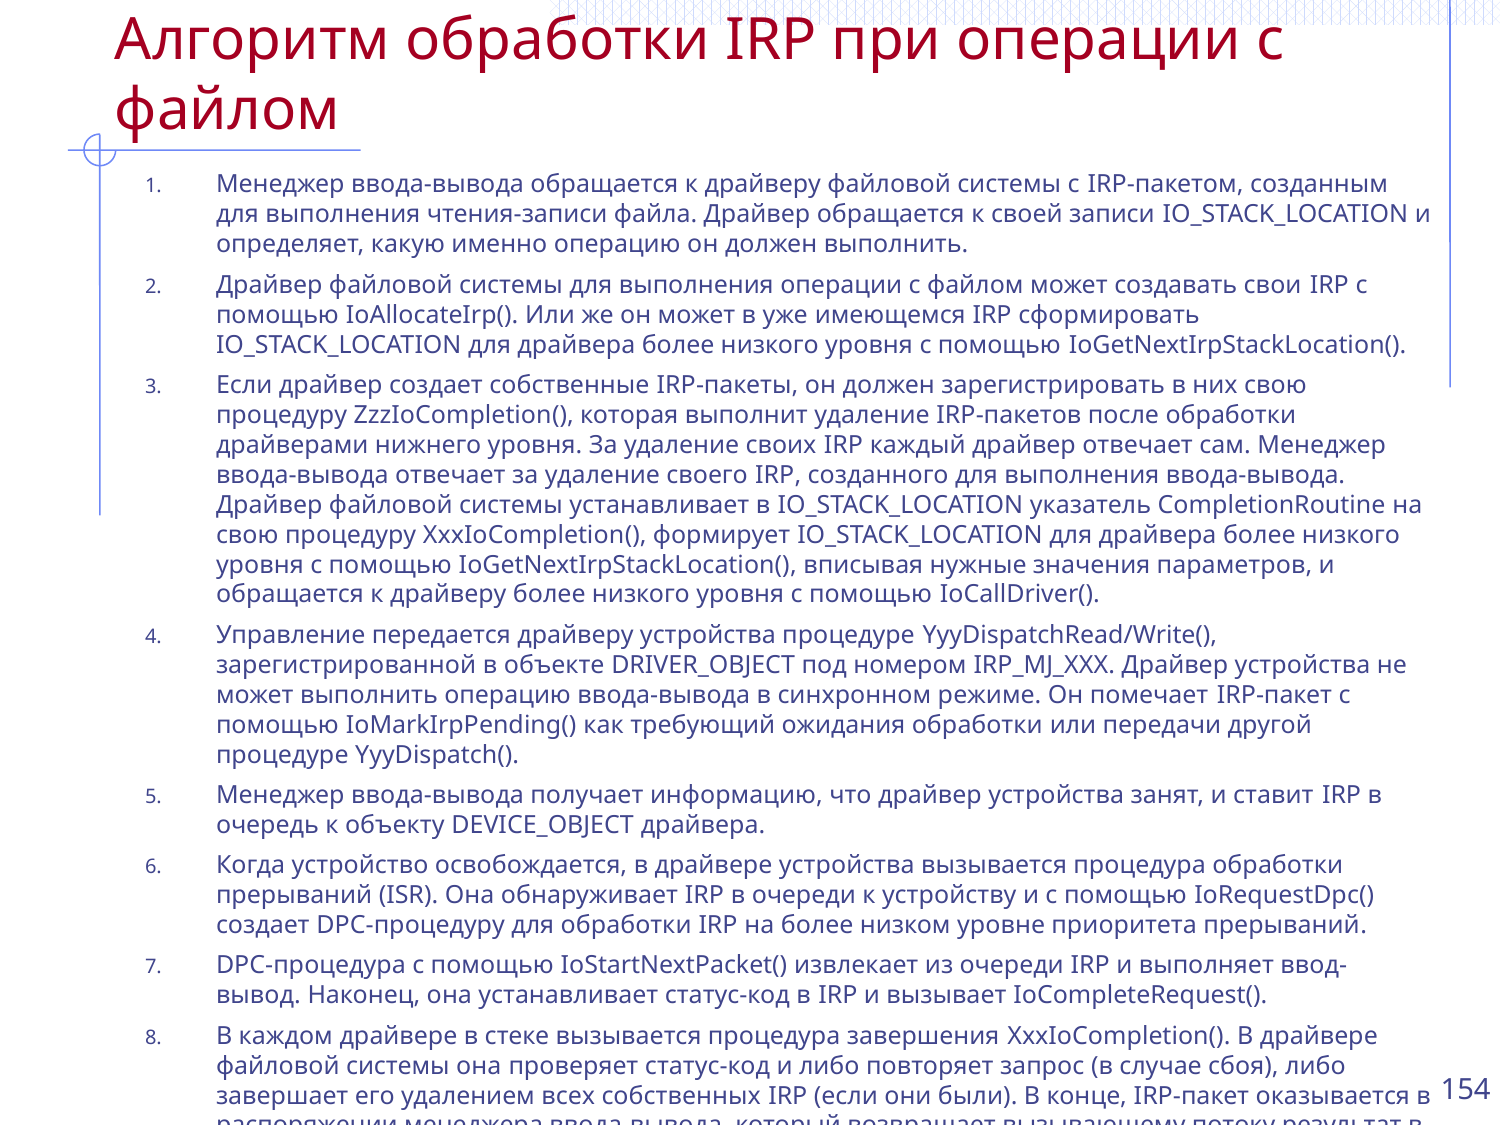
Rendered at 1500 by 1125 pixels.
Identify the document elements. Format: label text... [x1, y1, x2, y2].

text_box Менеджер ввода-вывода обращается к драйверу файловой системы с IRP-пакетом, созданным для выполнения чтения-записи файла. Драйвер обращается к своей записи IO_STACK_LOCATION и определяет, какую именно операцию он должен выполнить. Драйвер файловой системы для выполнения операции с файлом может создавать свои IRP с помощью IoAllocateIrp(). Или же он может в уже имеющемся IRP сформировать IO_STACK_LOCATION для драйвера более низкого уровня с помощью IoGetNextIrpStackLocation(). Если драйвер создает собственные IRP-пакеты, он должен зарегистрировать в них свою процедуру ZzzIoCompletion(), которая выполнит удаление IRP-пакетов после обработки драйверами нижнего уровня. За удаление своих IRP каждый драйвер отвечает сам. Менеджер ввода-вывода отвечает за удаление своего IRP, созданного для выполнения ввода-вывода. Драйвер файловой системы устанавливает в IO_STACK_LOCATION указатель CompletionRoutine на свою процедуру XxxIoCompletion(), формирует IO_STACK_LOCATION для драйвера более низкого уровня с помощью IoGetNextIrpStackLocation(), вписывая нужные значения параметров, и обращается к драйверу более низкого уровня с помощью IoCallDriver(). Управление передается драйверу устройства процедуре YyyDispatchRead/Write(), зарегистрированной в объекте DRIVER_OBJECT под номером IRP_MJ_XXX. Драйвер устройства не может выполнить операцию ввода-вывода в синхронном режиме. Он помечает IRP-пакет с помощью IoMarkIrpPending() как требующий ожидания обработки или передачи другой процедуре YyyDispatch(). Менеджер ввода-вывода получает информацию, что драйвер устройства занят, и ставит IRP в очередь к объекту DEVICE_OBJECT драйвера. Когда устройство освобождается, в драйвере устройства вызывается процедура обработки прерываний (ISR). Она обнаруживает IRP в очереди к устройству и с помощью IoRequestDpc() создает DPC-процедуру для обработки IRP на более низком уровне приоритета прерываний. DPC-процедура с помощью IoStartNextPacket() извлекает из очереди IRP и выполняет ввод-вывод. Наконец, она устанавливает статус-код в IRP и вызывает IoCompleteRequest(). В каждом драйвере в стеке вызывается процедура завершения XxxIoCompletion(). В драйвере файловой системы она проверяет статус-код и либо повторяет запрос (в случае сбоя), либо завершает его удалением всех собственных IRP (если они были). В конце, IRP-пакет оказывается в распоряжении менеджера ввода-вывода, который возвращает вызывающему потоку результат в виде NTSTATUS. [64, 160, 1447, 1118]
slide_number 154 [1134, 1042, 1500, 1118]
title Алгоритм обработки IRP при операции с файлом [99, 50, 1471, 149]
